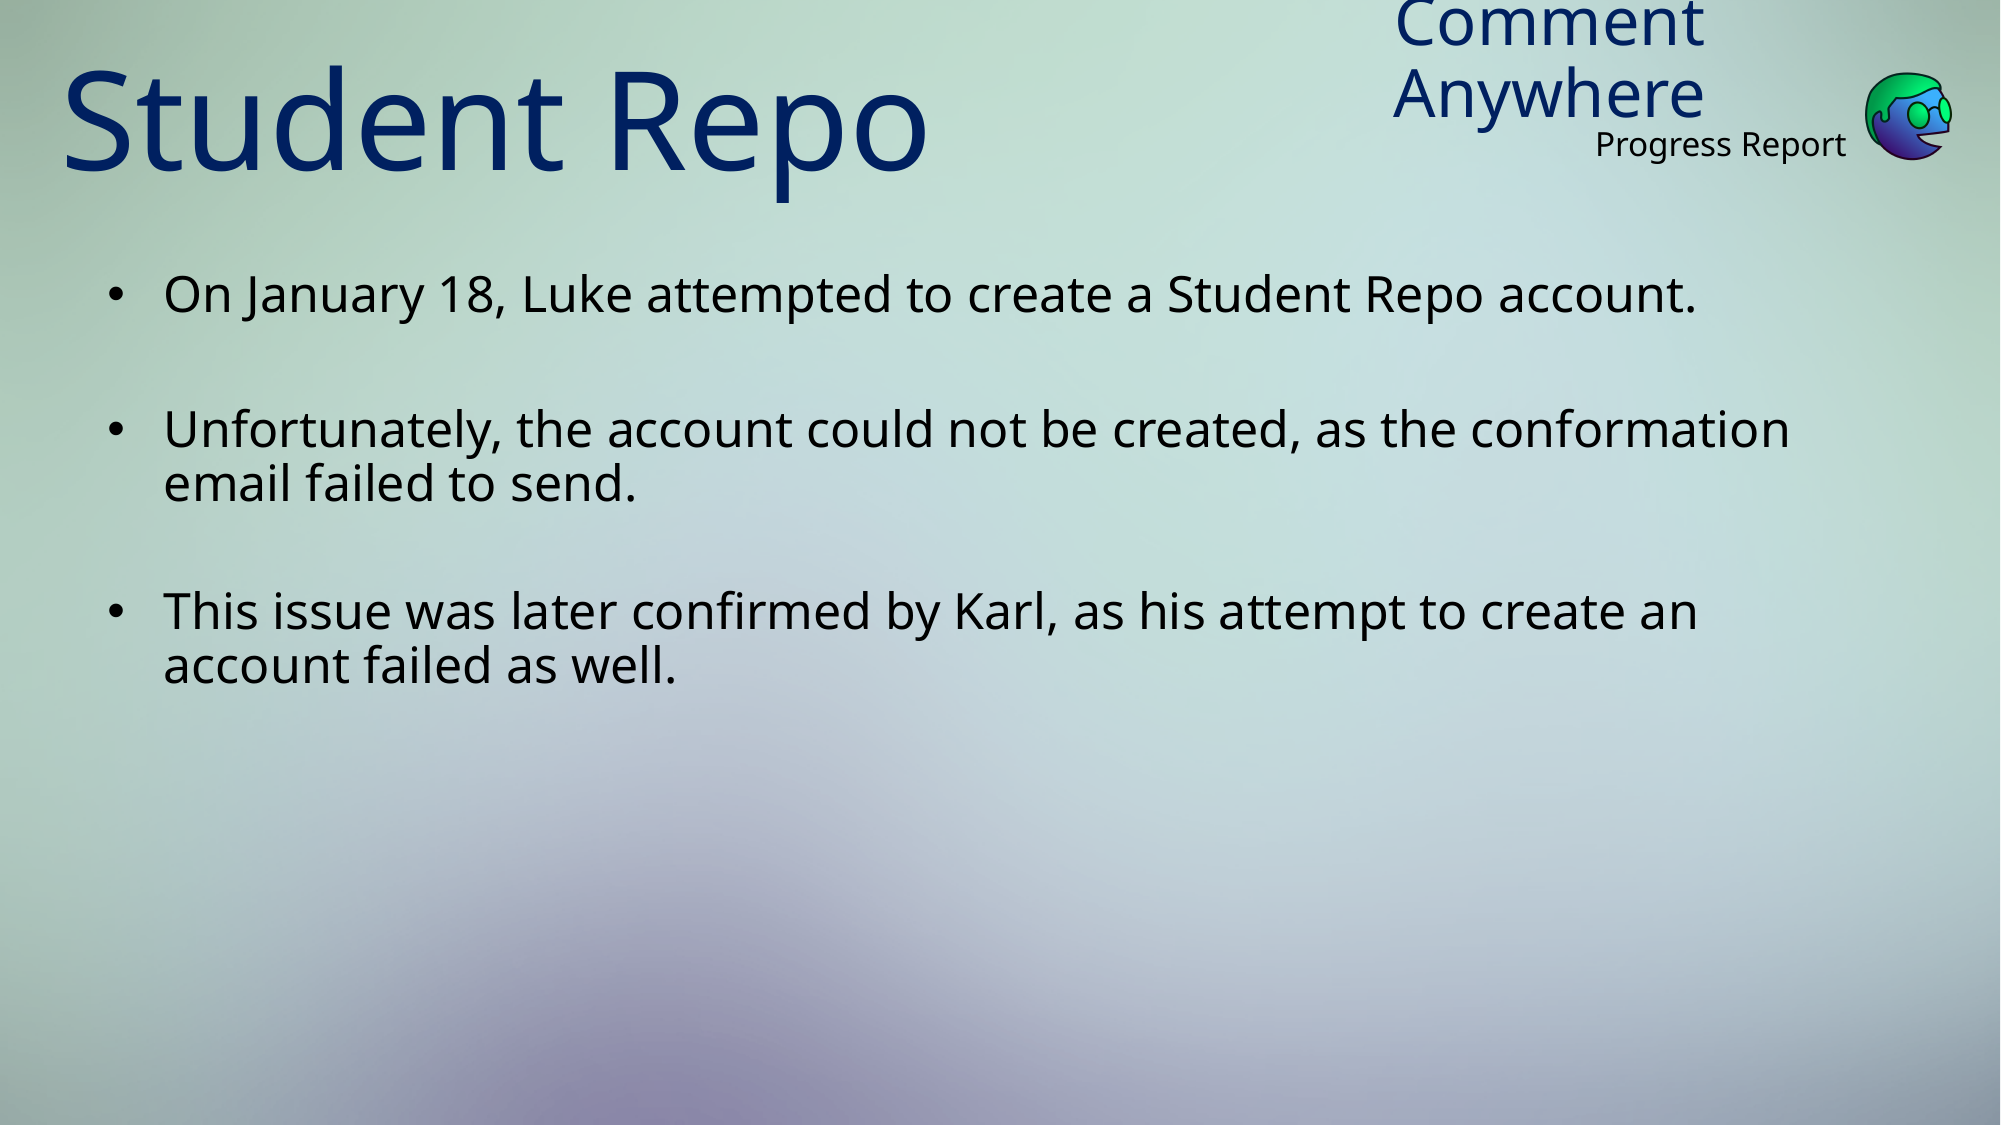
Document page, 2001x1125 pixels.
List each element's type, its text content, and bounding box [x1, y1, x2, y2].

picture [0, 0, 2001, 1125]
subtitle Progress Report [1557, 119, 1885, 178]
text_box On January 18, Luke attempted to create a Student Repo account. Unfortunately, the account could not be created, as the conformation email failed to send. This issue was later confirmed by Karl, as his attempt to create an account failed as well. [92, 261, 1911, 1012]
text_box Student Repo [45, 26, 1227, 208]
title Comment Anywhere [1242, 65, 1858, 140]
